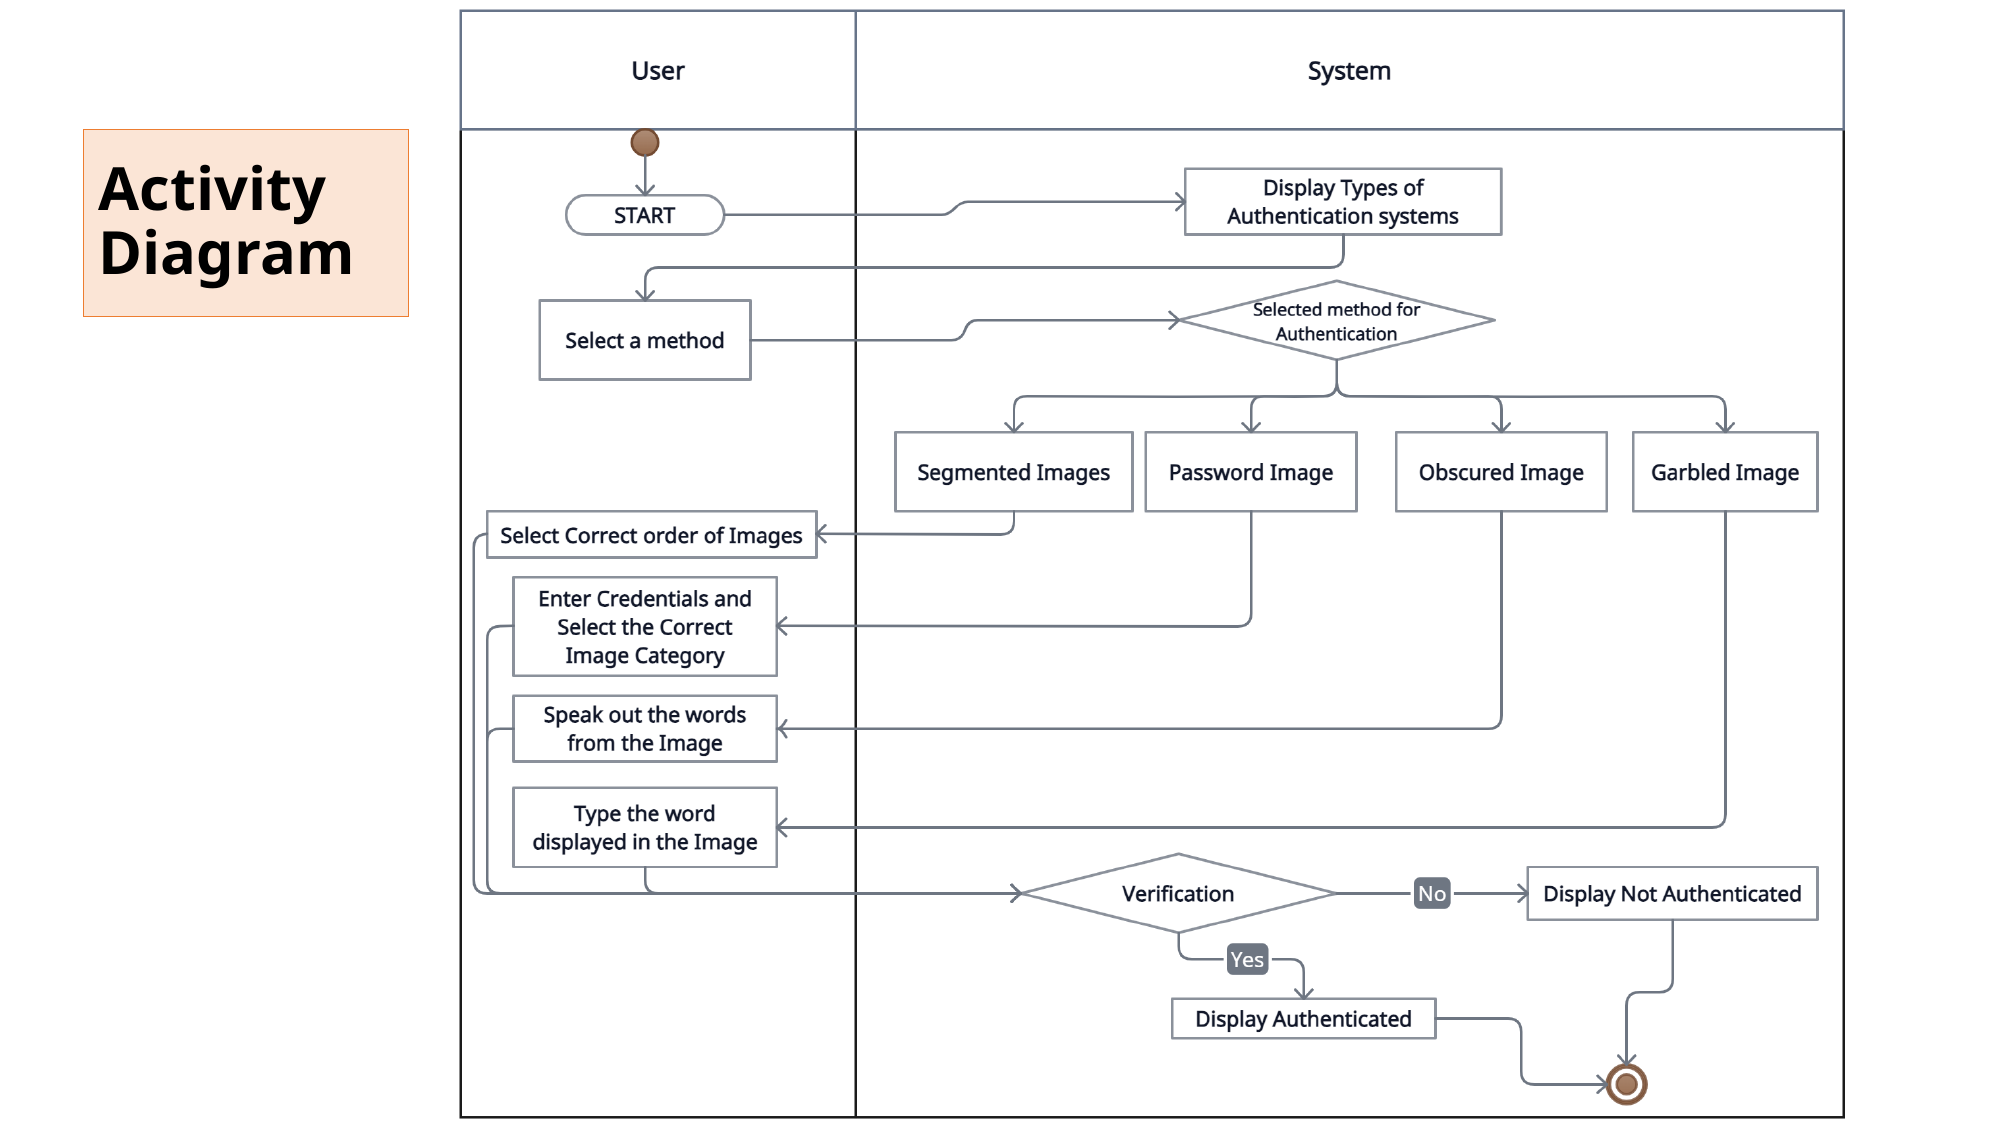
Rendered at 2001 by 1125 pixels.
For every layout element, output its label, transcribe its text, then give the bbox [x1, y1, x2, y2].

picture [453, 0, 1849, 1125]
title Activity Diagram [83, 129, 409, 317]
